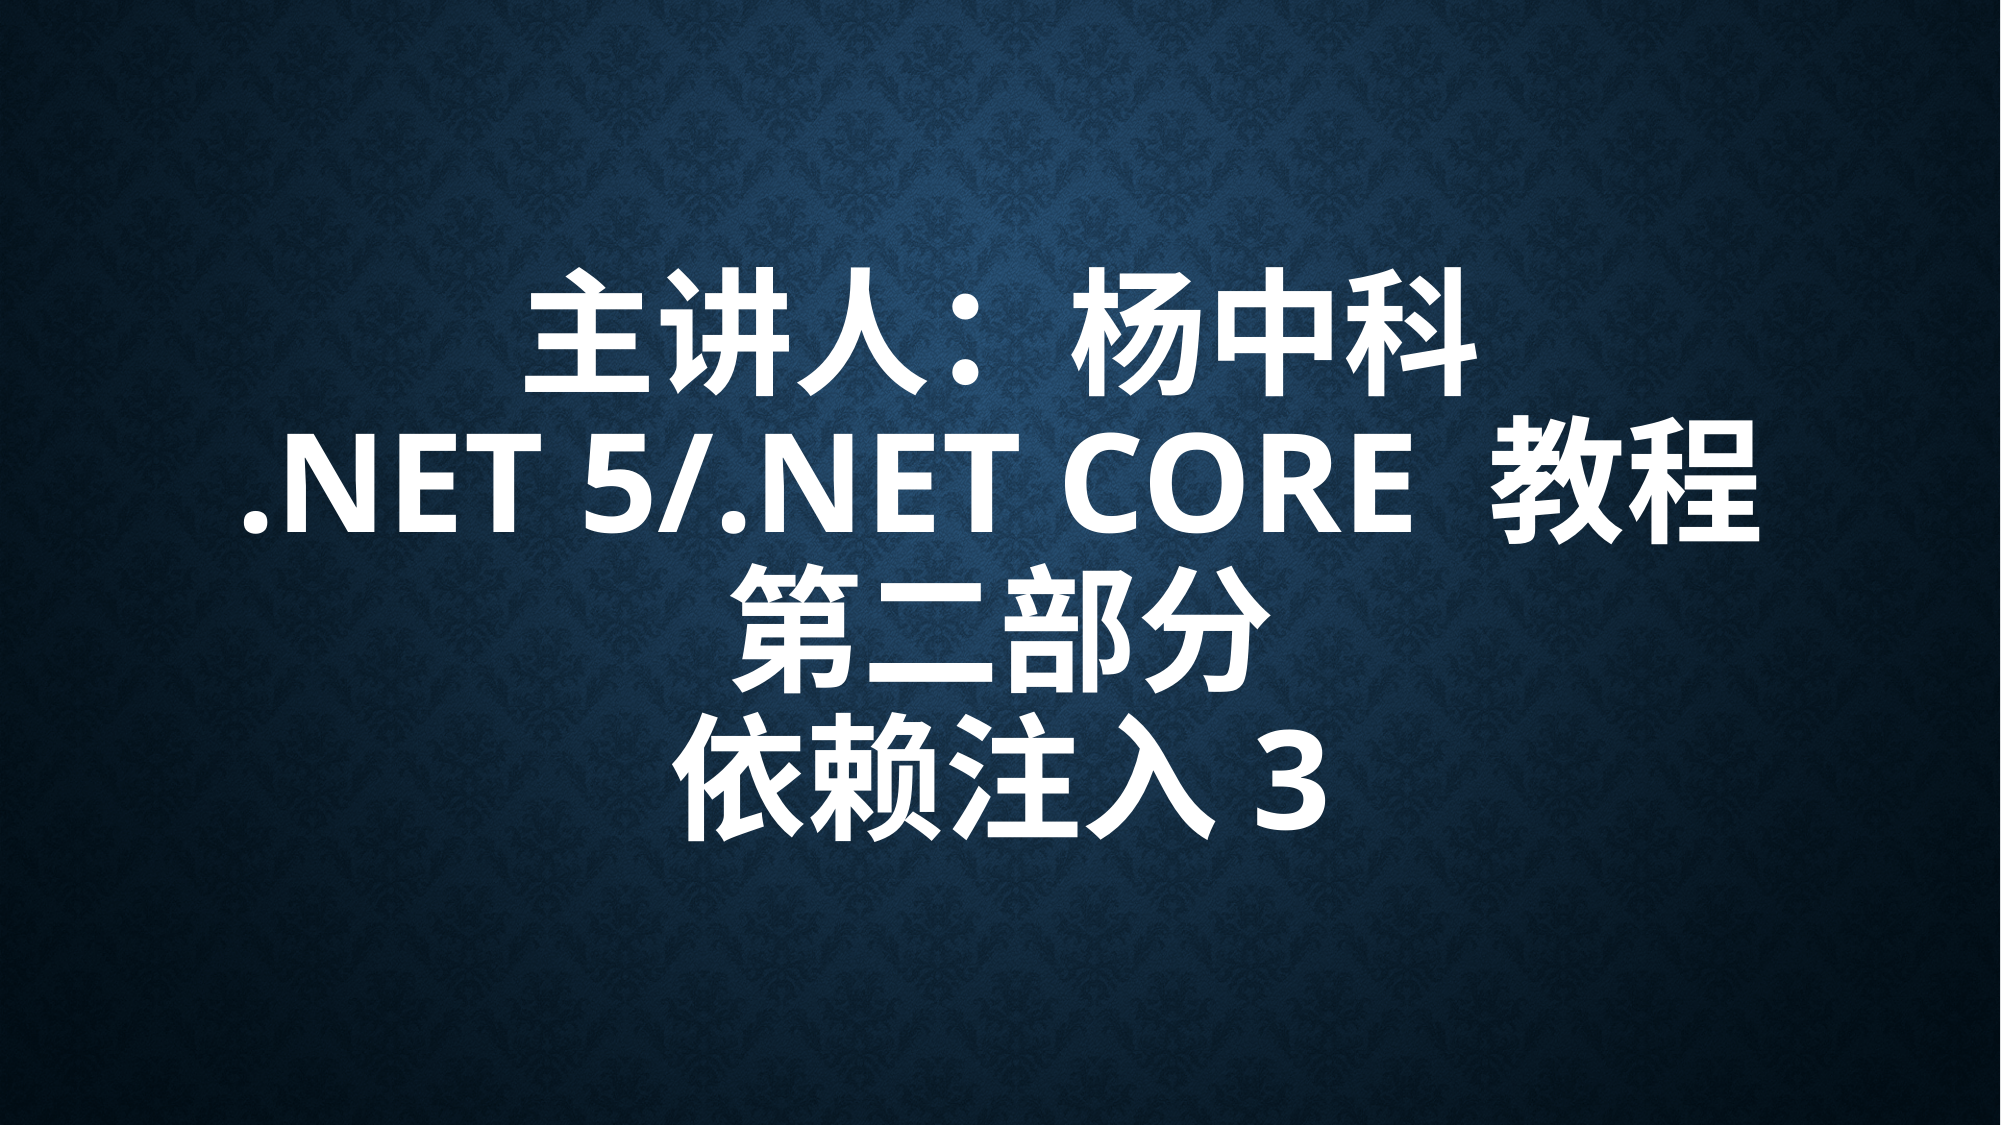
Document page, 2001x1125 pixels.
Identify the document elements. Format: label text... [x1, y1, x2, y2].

title 主讲人：杨中科 .NET 5/.NET Core 教程 第二部分 依赖注入3 [55, 52, 1945, 1073]
